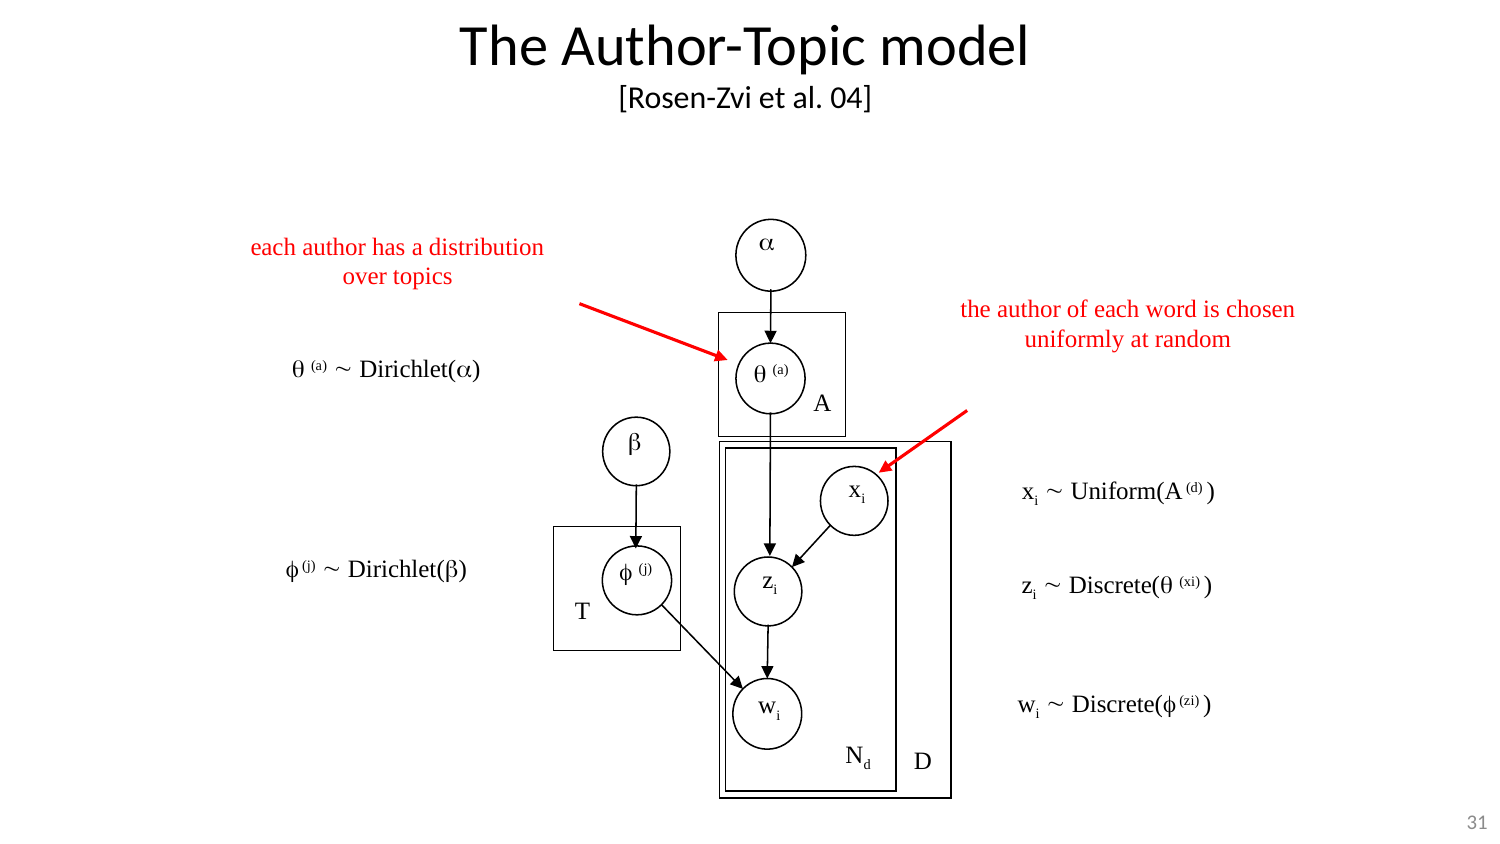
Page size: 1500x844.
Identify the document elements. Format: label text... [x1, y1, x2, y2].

text_box A [798, 379, 847, 424]
text_box xi [833, 465, 881, 514]
text_box [602, 424, 670, 486]
text_box [798, 698, 802, 730]
title The Author-Topic model [Rosen-Zvi et al. 04] [0, 0, 1496, 122]
text_box [734, 564, 802, 626]
text_box T [559, 586, 605, 632]
slide_number 31 [1149, 798, 1500, 844]
text_box [732, 697, 798, 750]
text_box [735, 225, 806, 292]
text_box [718, 312, 846, 437]
text_box D [899, 737, 947, 782]
text_box [719, 480, 952, 799]
text_box [820, 474, 889, 536]
text_box wi [740, 681, 798, 731]
text_box Nd [830, 730, 886, 780]
text_box wi  Discrete( (zi) ) [1002, 680, 1227, 729]
text_box  [744, 218, 790, 264]
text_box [211, 222, 728, 361]
text_box  (j)  Dirichlet() [271, 545, 482, 590]
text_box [878, 284, 1315, 473]
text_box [661, 604, 744, 690]
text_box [791, 524, 831, 568]
text_box  (a)  Dirichlet() [277, 368, 496, 390]
text_box [775, 441, 873, 555]
text_box [553, 526, 681, 651]
text_box xi  Uniform(A (d) ) [1006, 480, 1230, 517]
text_box zi [747, 555, 793, 605]
text_box  [613, 418, 657, 463]
text_box [719, 441, 764, 603]
text_box zi  Discrete( (xi) ) [1006, 561, 1227, 610]
